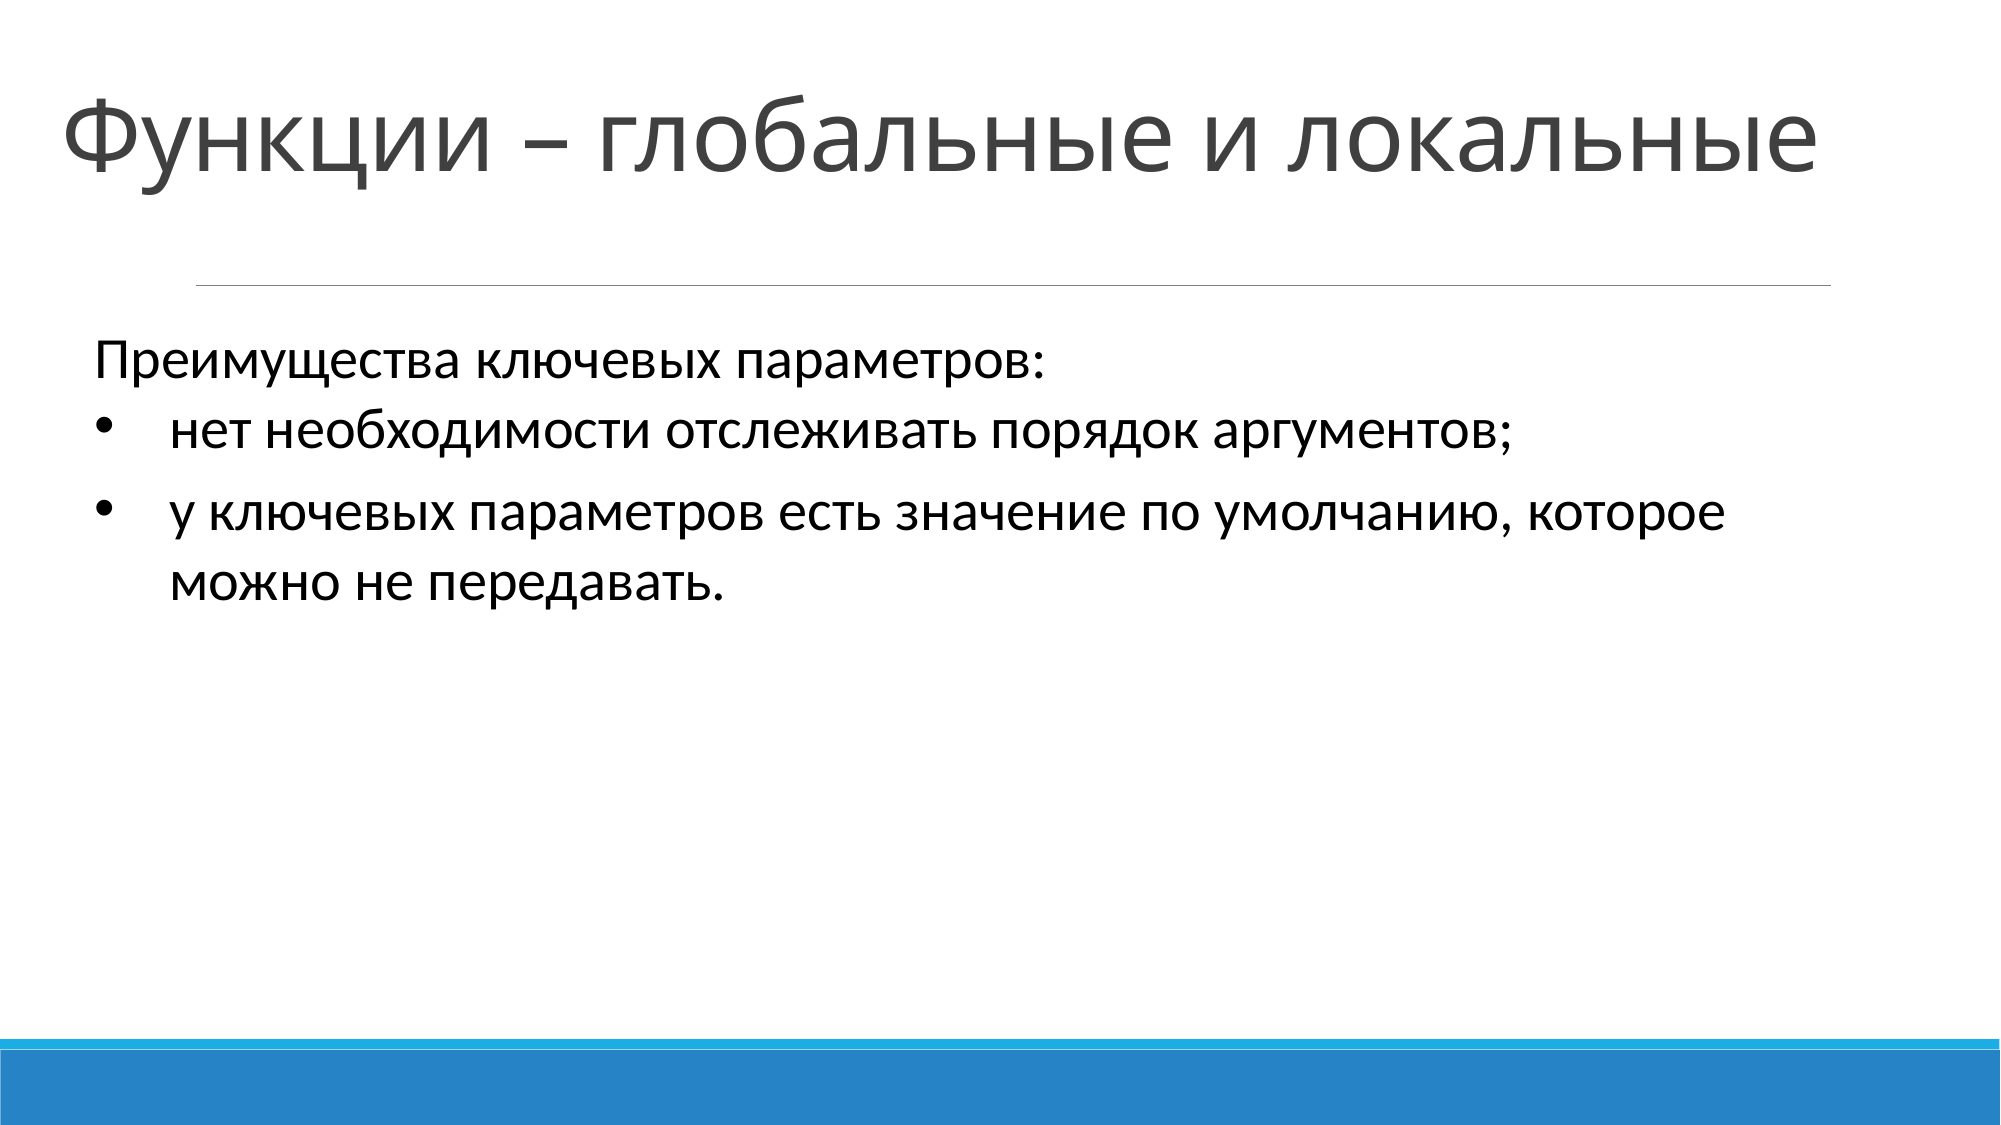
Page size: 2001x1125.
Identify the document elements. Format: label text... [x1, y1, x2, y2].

title Функции – глобальные и локальные [46, 15, 1950, 200]
text_box Преимущества ключевых параметров: нет необходимости отслеживать порядок аргументов; у ключевых параметров есть значение по умолчанию, которое можно не передавать. [79, 312, 1918, 620]
